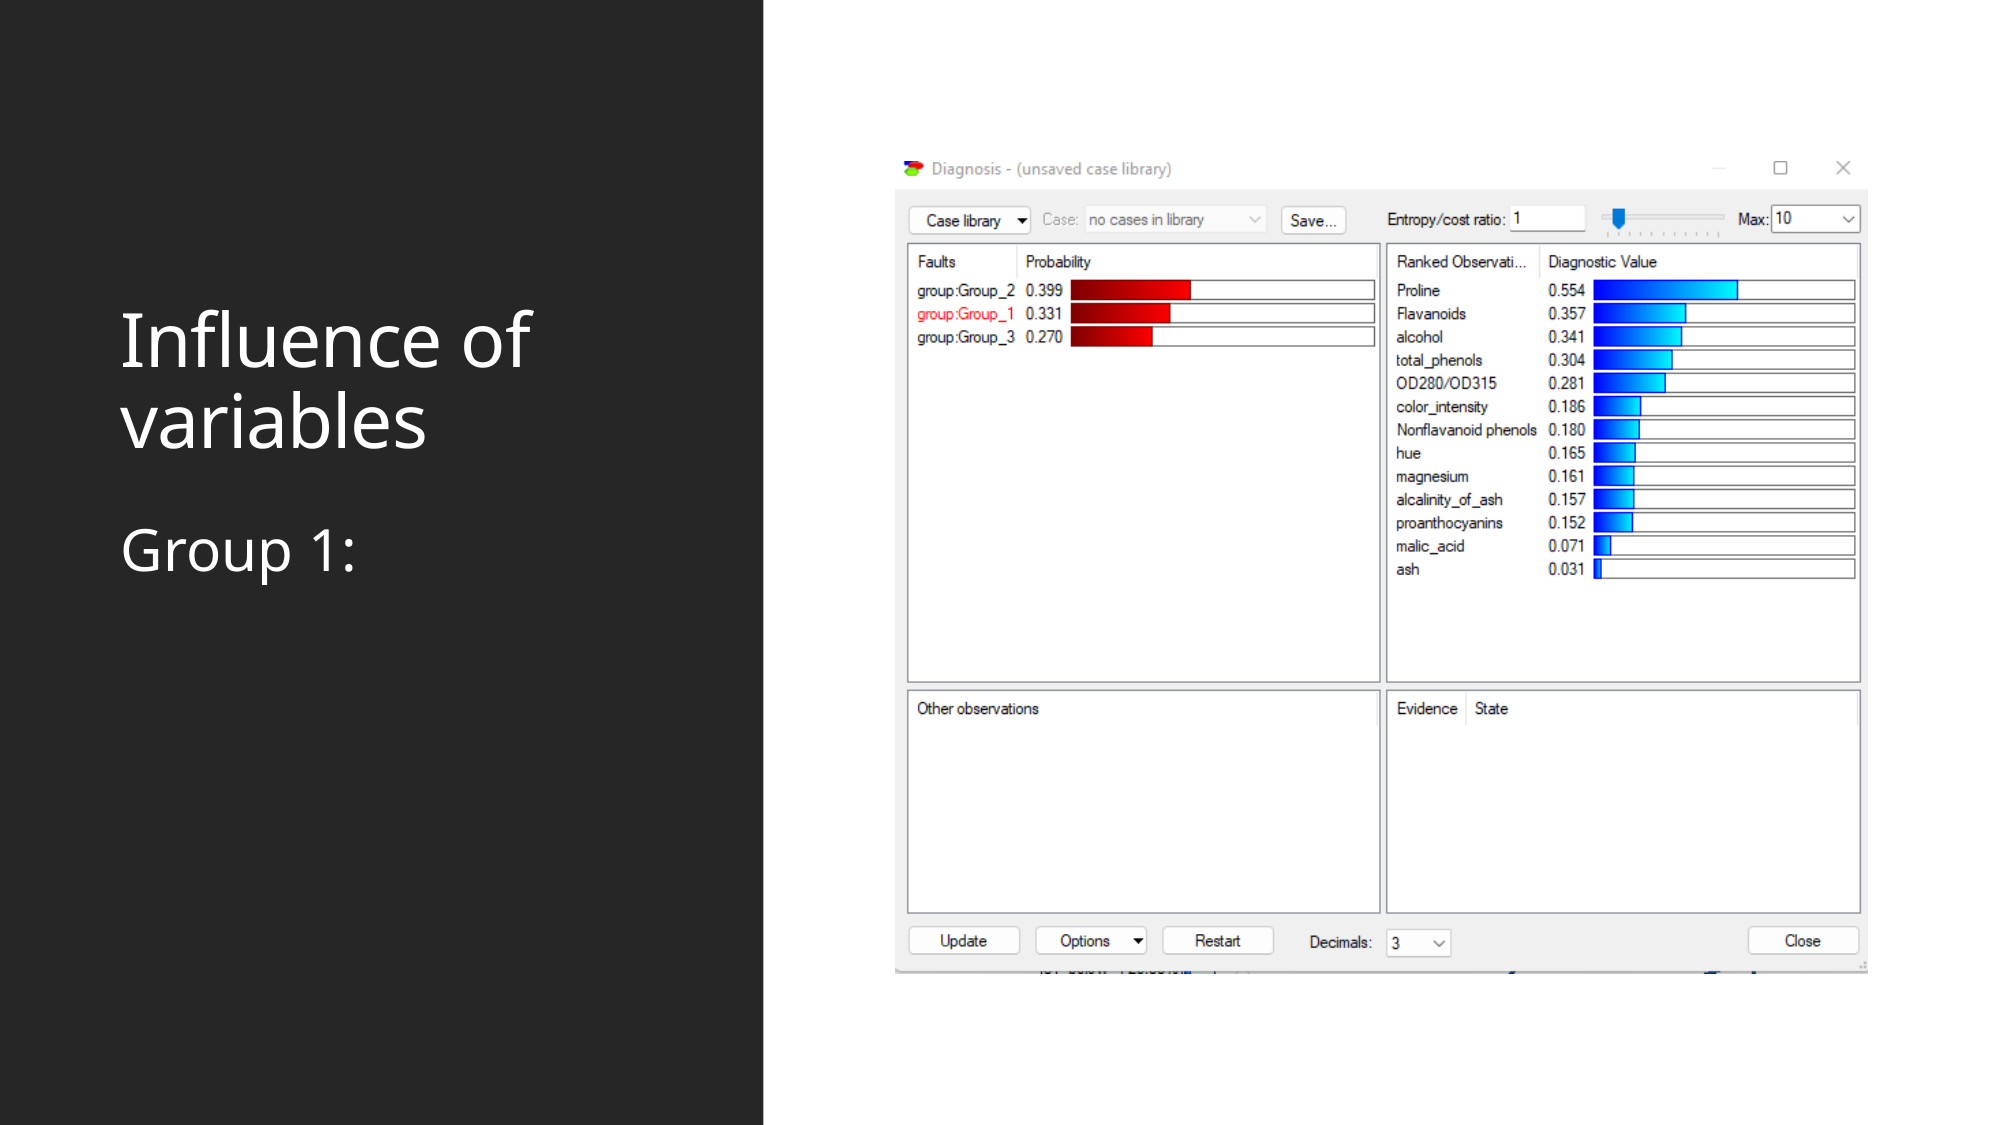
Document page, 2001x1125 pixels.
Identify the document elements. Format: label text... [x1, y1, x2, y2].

picture [894, 160, 1869, 974]
title Influence of variables [105, 128, 683, 473]
list Group 1: [105, 499, 683, 1002]
